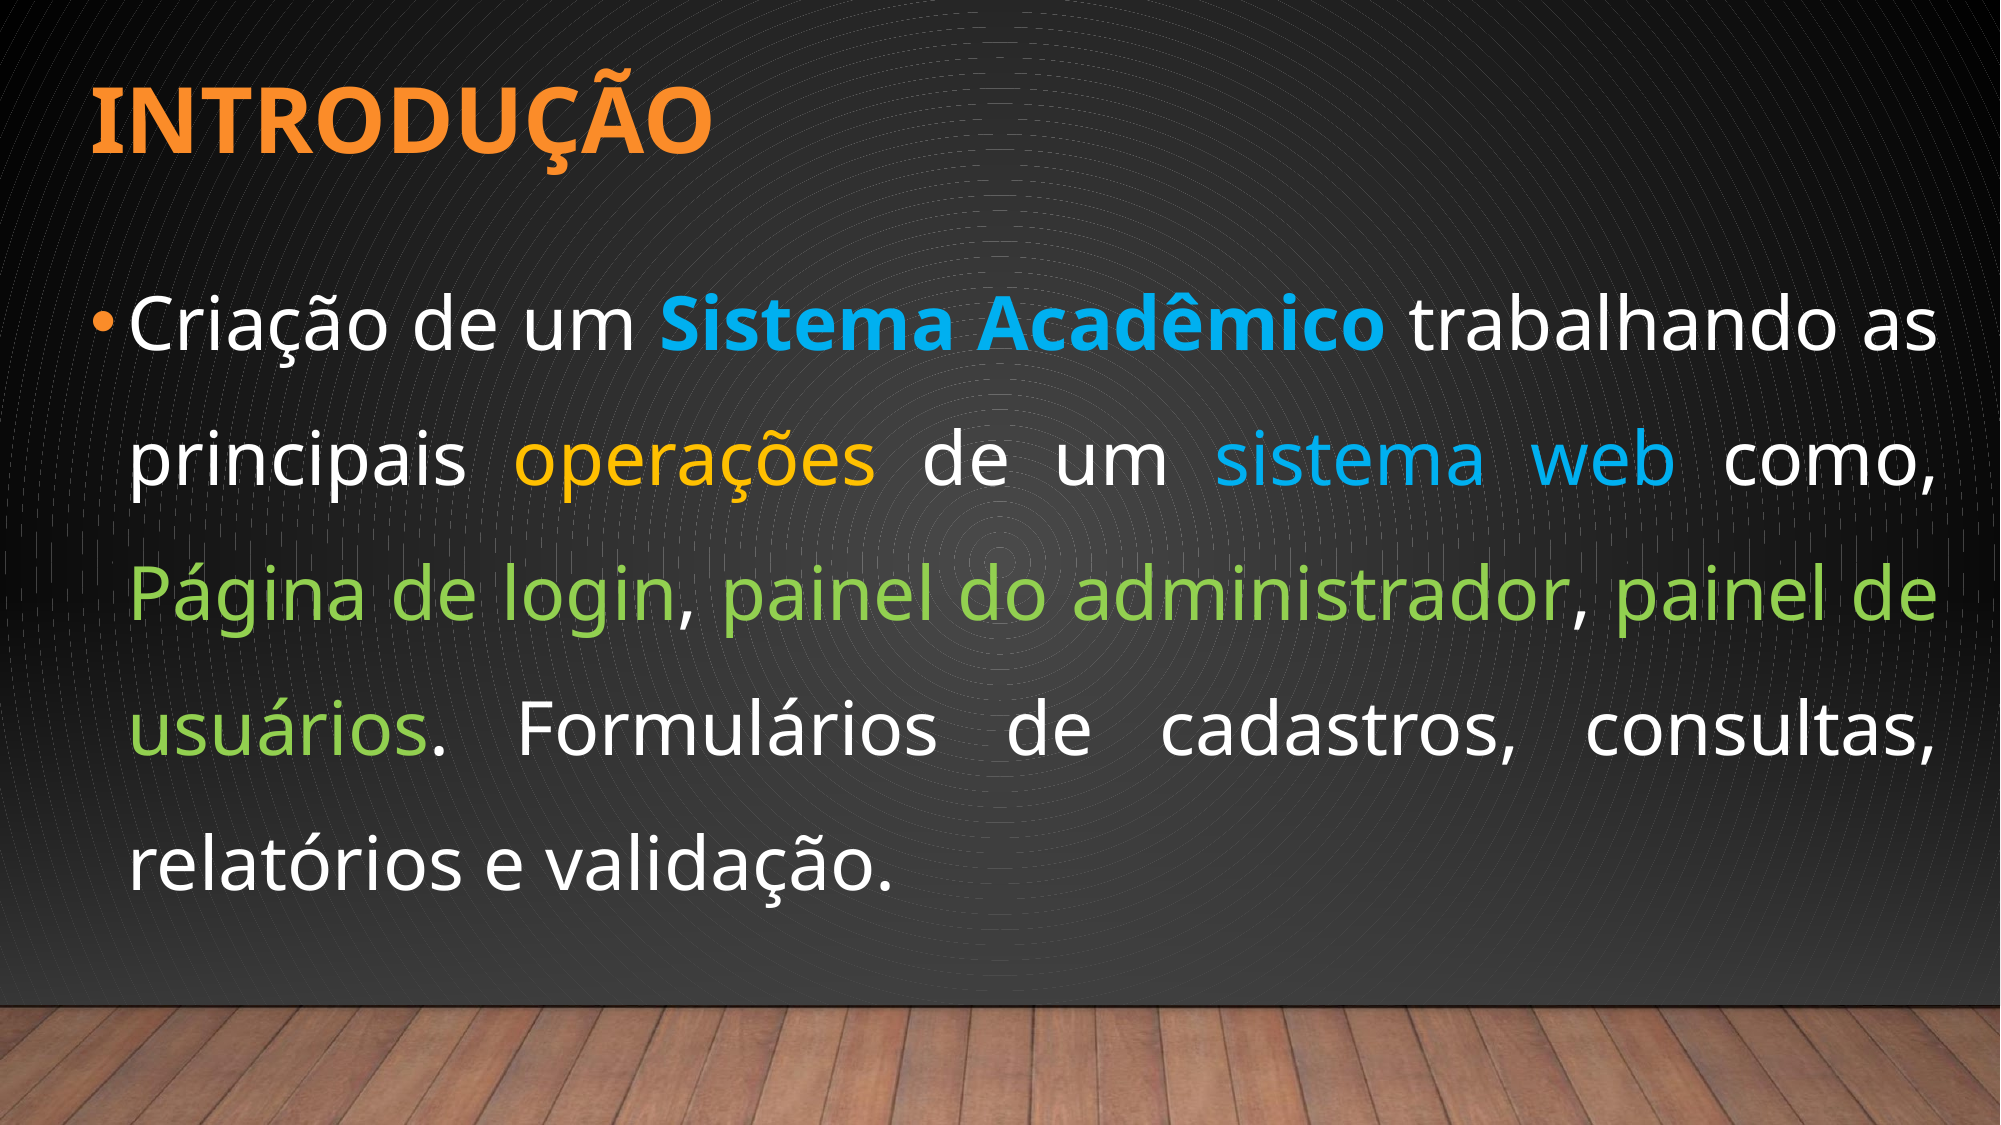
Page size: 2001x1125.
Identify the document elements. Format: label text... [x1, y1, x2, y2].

list Criação de um Sistema Acadêmico trabalhando as principais operações de um sistema web como, Página de login, painel do administrador, painel de usuários. Formulários de cadastros, consultas, relatórios e validação. [75, 223, 1955, 982]
title INTRODUÇÃO [75, 66, 1725, 182]
picture [0, 1005, 2000, 1125]
